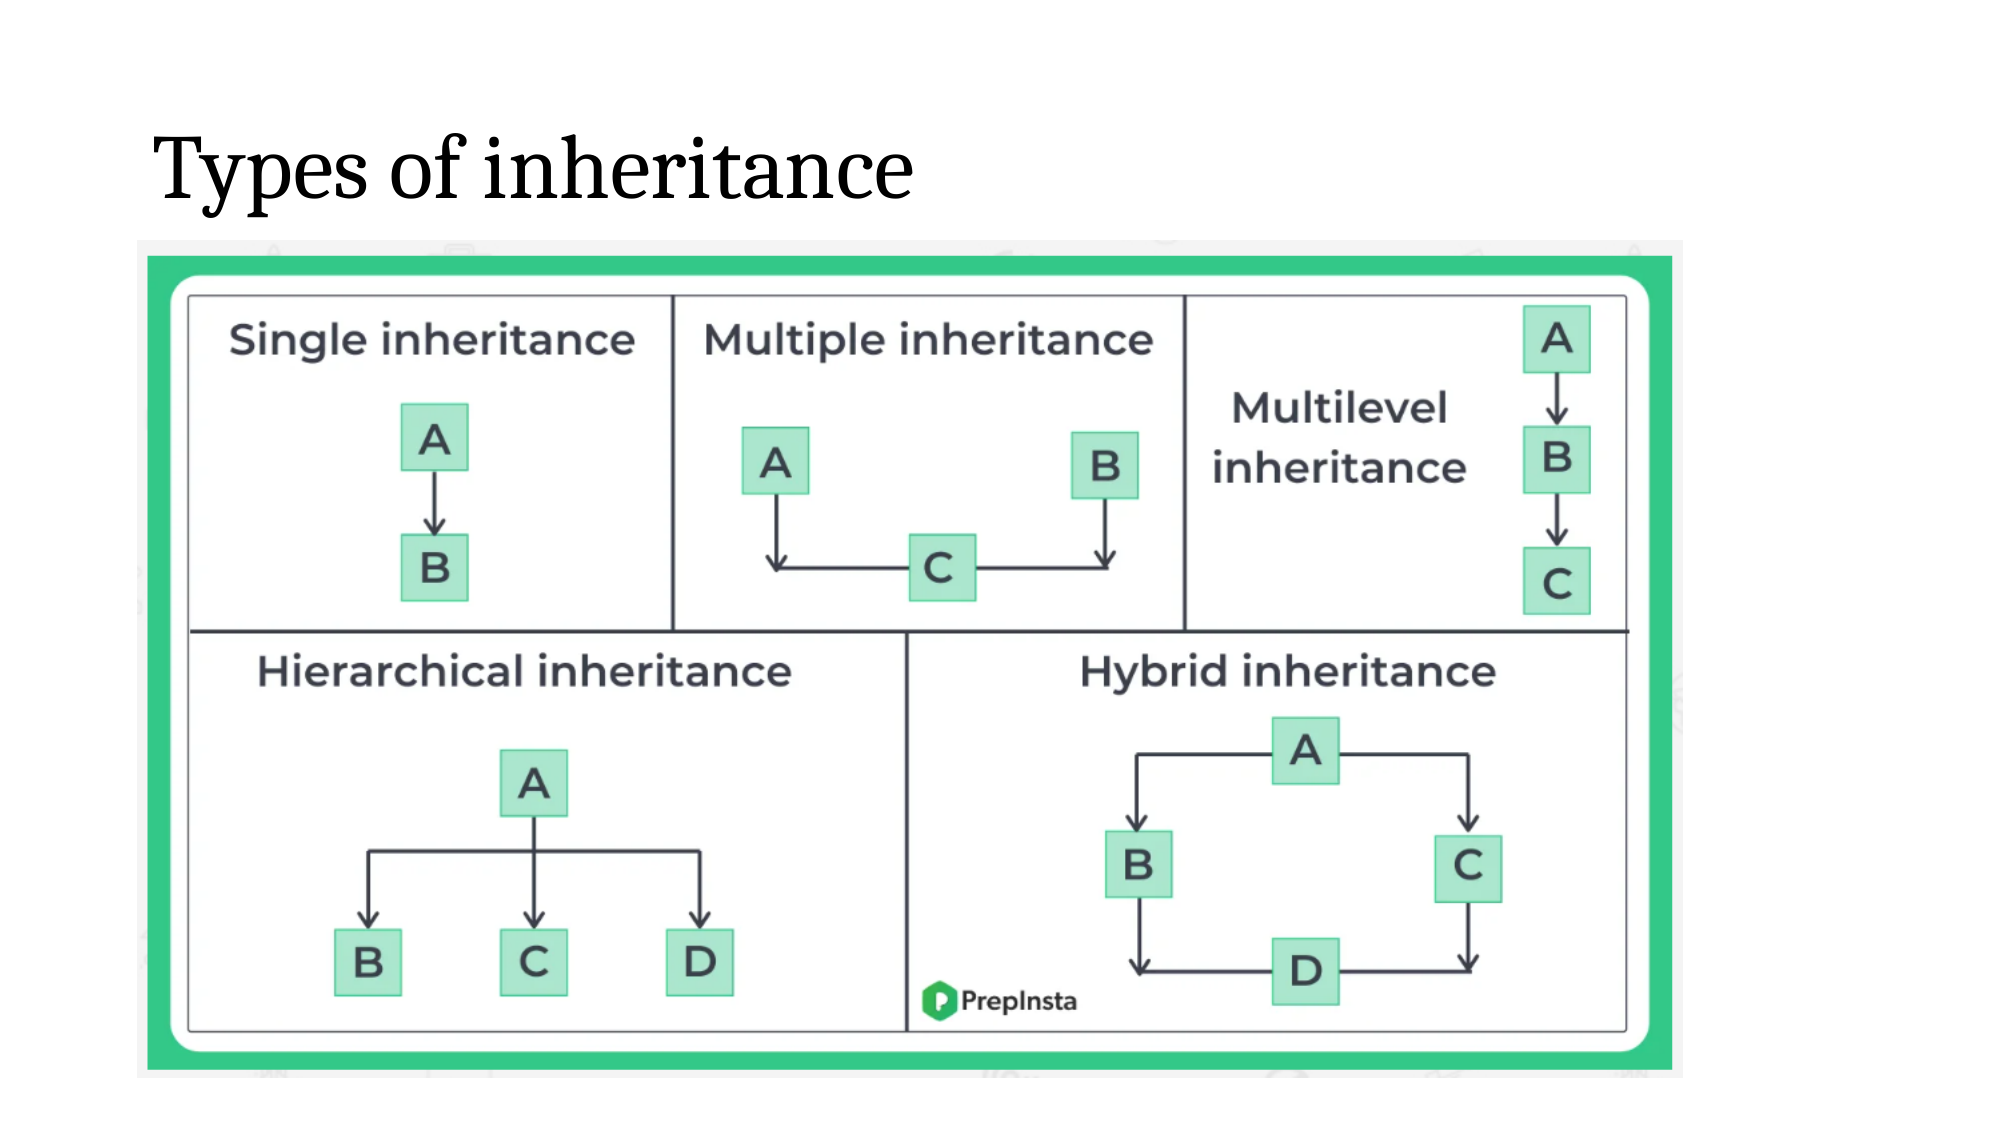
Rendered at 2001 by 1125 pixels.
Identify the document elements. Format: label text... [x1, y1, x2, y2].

picture [137, 240, 1683, 1078]
title Types of inheritance [137, 59, 1863, 278]
